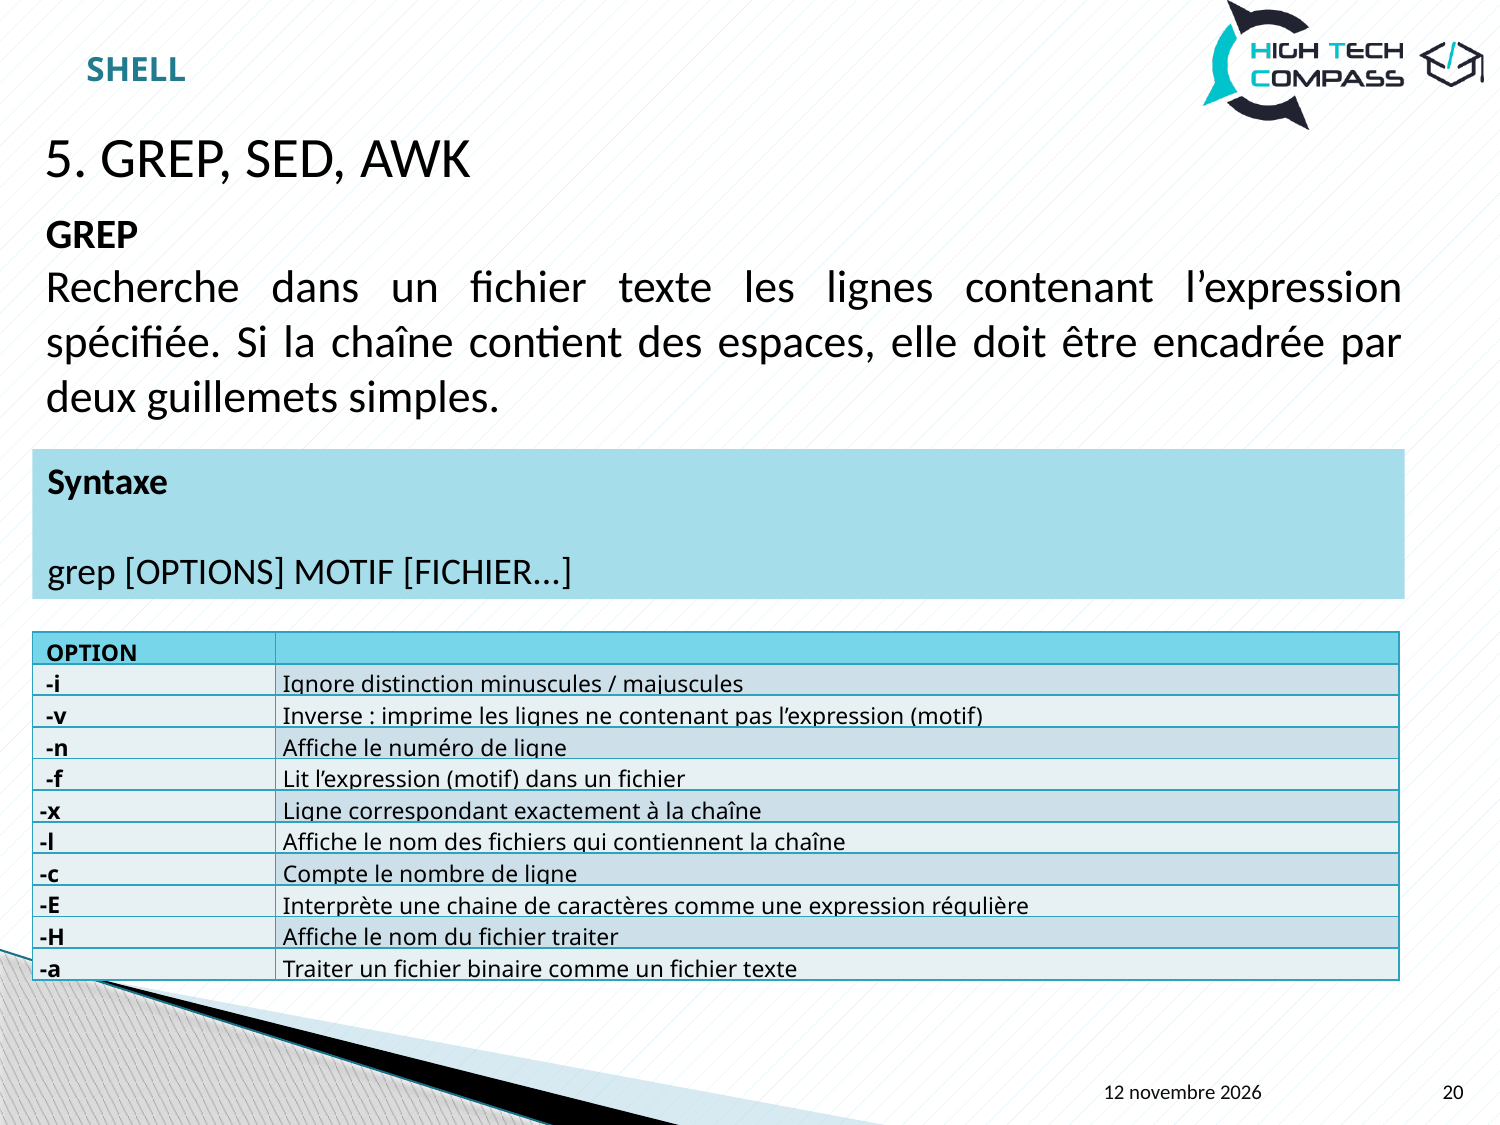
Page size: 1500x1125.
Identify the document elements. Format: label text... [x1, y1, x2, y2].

table_cell -i [33, 665, 275, 694]
table_header OPTION [33, 633, 275, 663]
table_cell Inverse : imprime les lignes ne contenant pas l’expression (motif) [276, 696, 1398, 726]
table_cell -E [33, 886, 275, 916]
table_cell Interprète une chaine de caractères comme une expression régulière [276, 886, 1398, 916]
table_cell Lit l’expression (motif) dans un fichier [276, 759, 1398, 789]
table_cell Ignore distinction minuscules / majuscules [276, 665, 1398, 694]
table_cell Affiche le numéro de ligne [276, 728, 1398, 758]
table_cell -a [33, 949, 275, 979]
table_cell -l [33, 823, 275, 852]
table_cell Compte le nombre de ligne [276, 854, 1398, 884]
text_box GREP Recherche dans un fichier texte les lignes contenant l’expression spécifiée. Si la chaîne contient des espaces, elle doit être encadrée par deux guillemets simples. [31, 199, 1419, 429]
table_cell -c [33, 854, 275, 884]
slide_number 20 [1418, 1051, 1479, 1112]
table_cell -x [33, 791, 275, 821]
table_cell Affiche le nom des fichiers qui contiennent la chaîne [276, 823, 1398, 852]
text_box Syntaxe grep [OPTIONS] MOTIF [FICHIER...] [32, 449, 1405, 599]
table_cell Ligne correspondant exactement à la chaîne [276, 791, 1398, 821]
table_cell Traiter un fichier binaire comme un fichier texte [276, 949, 1398, 979]
text_box 5. GREP, SED, AWK [29, 113, 1465, 197]
table_header [276, 633, 1398, 663]
table_cell -f [33, 759, 275, 789]
table_cell -v [33, 696, 275, 726]
table_cell -H [33, 917, 275, 947]
picture [1201, 0, 1484, 130]
footer SHELL [46, 35, 201, 96]
slide_number 11 avril 2022 [1103, 1051, 1418, 1112]
table_cell Affiche le nom du fichier traiter [276, 917, 1398, 947]
table_cell -n [33, 728, 275, 758]
